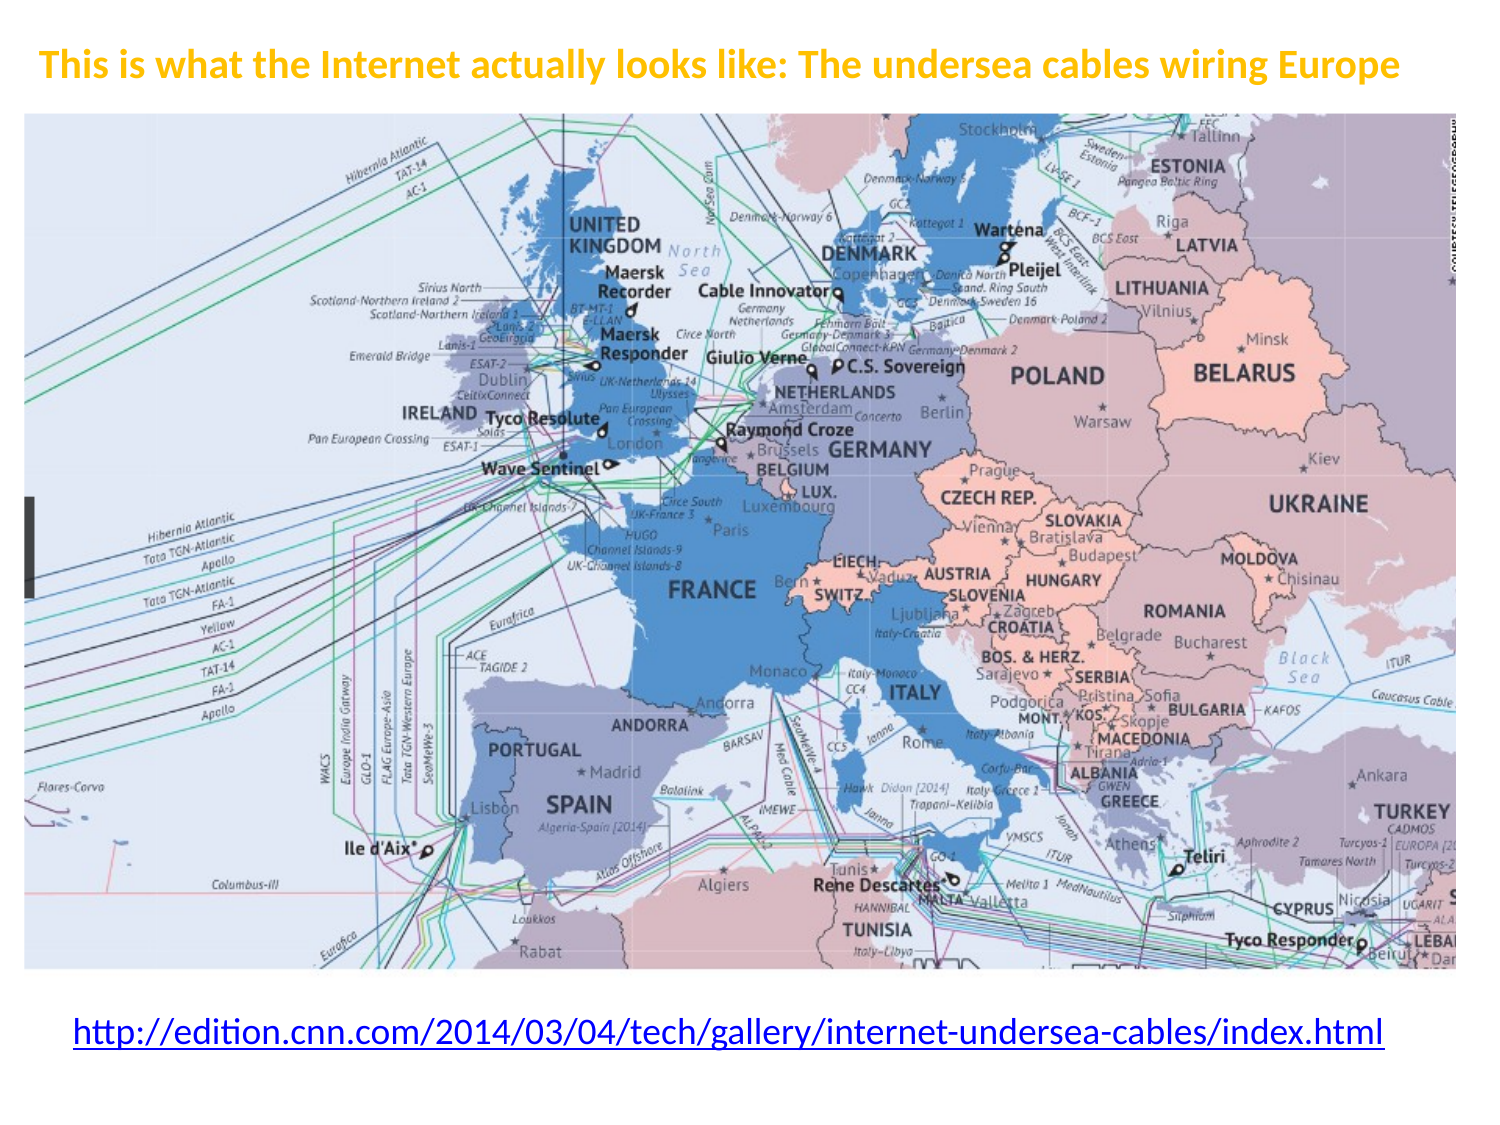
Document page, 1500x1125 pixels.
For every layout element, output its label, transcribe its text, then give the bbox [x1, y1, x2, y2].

text_box http://edition.cnn.com/2014/03/04/tech/gallery/internet-undersea-cables/index.html [57, 1000, 1423, 1105]
picture [23, 113, 1457, 978]
text_box This is what the Internet actually looks like: The undersea cables wiring Europe [24, 29, 1456, 95]
